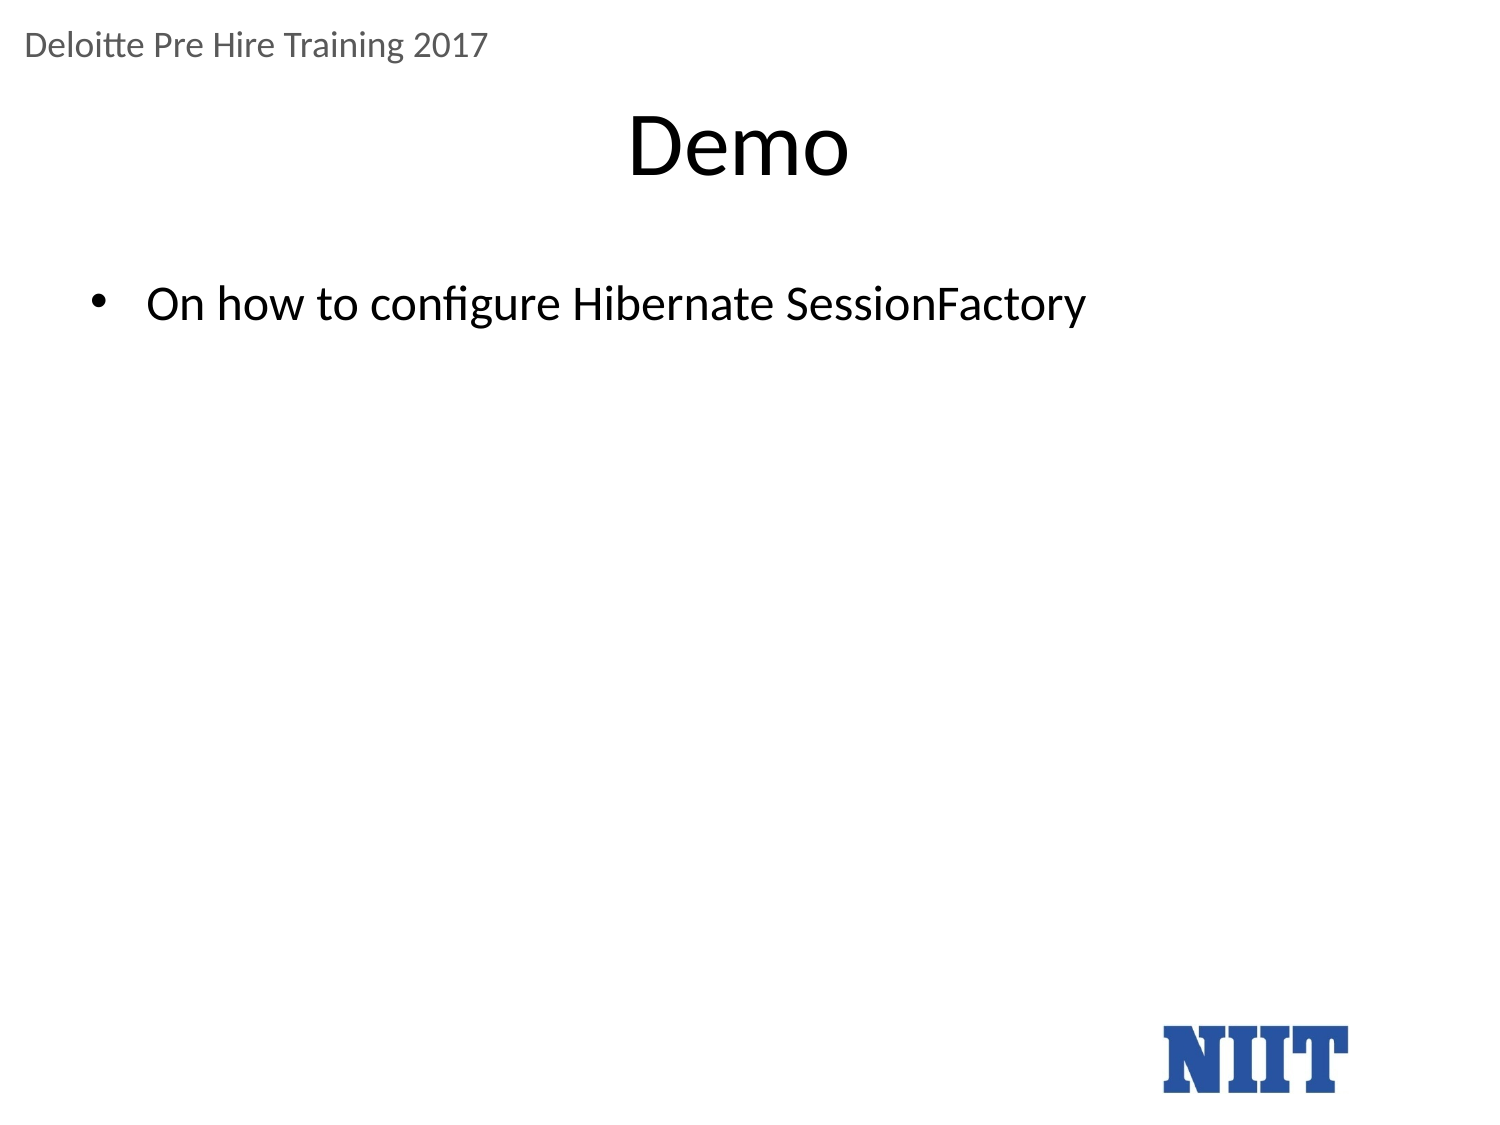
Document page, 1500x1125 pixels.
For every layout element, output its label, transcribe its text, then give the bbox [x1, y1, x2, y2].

list On how to configure Hibernate SessionFactory [75, 262, 1425, 1005]
title Demo [75, 45, 1425, 233]
picture [1162, 1024, 1349, 1094]
